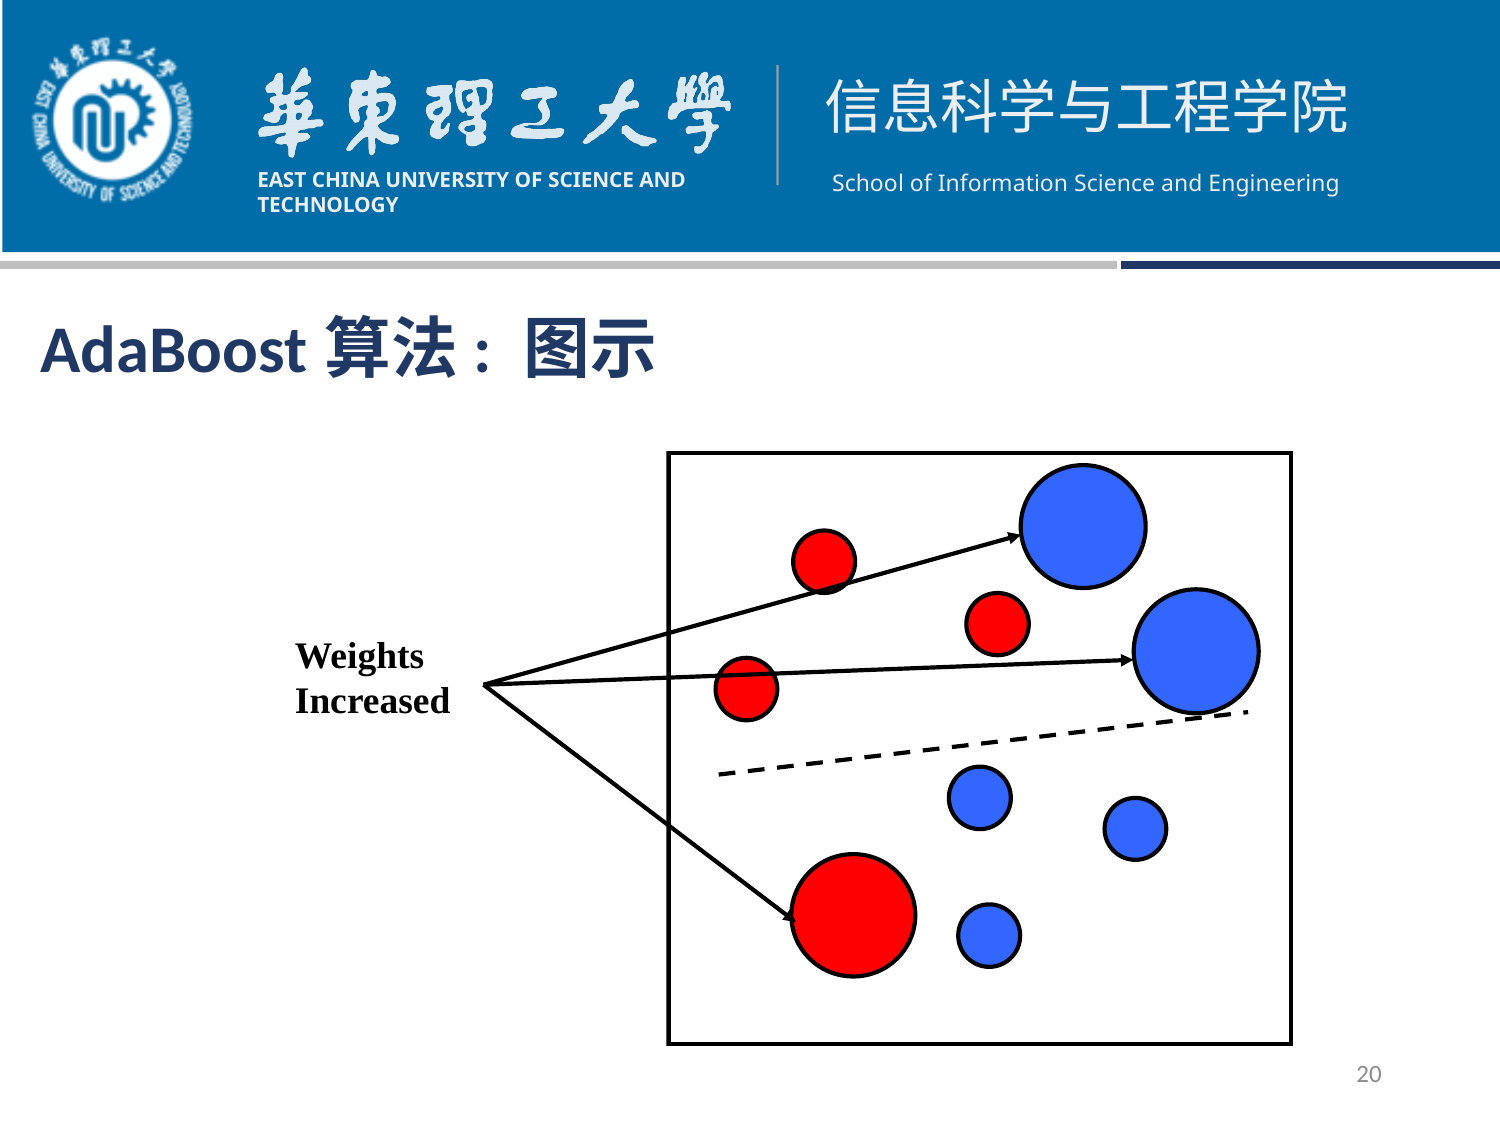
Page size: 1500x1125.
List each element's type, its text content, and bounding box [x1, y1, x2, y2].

picture [22, 32, 202, 214]
picture [666, 450, 1296, 1049]
text_box AdaBoost算法: 图示 [28, 269, 1410, 433]
text_box Weights Increased [280, 623, 466, 728]
slide_number 20 [1059, 1042, 1397, 1103]
